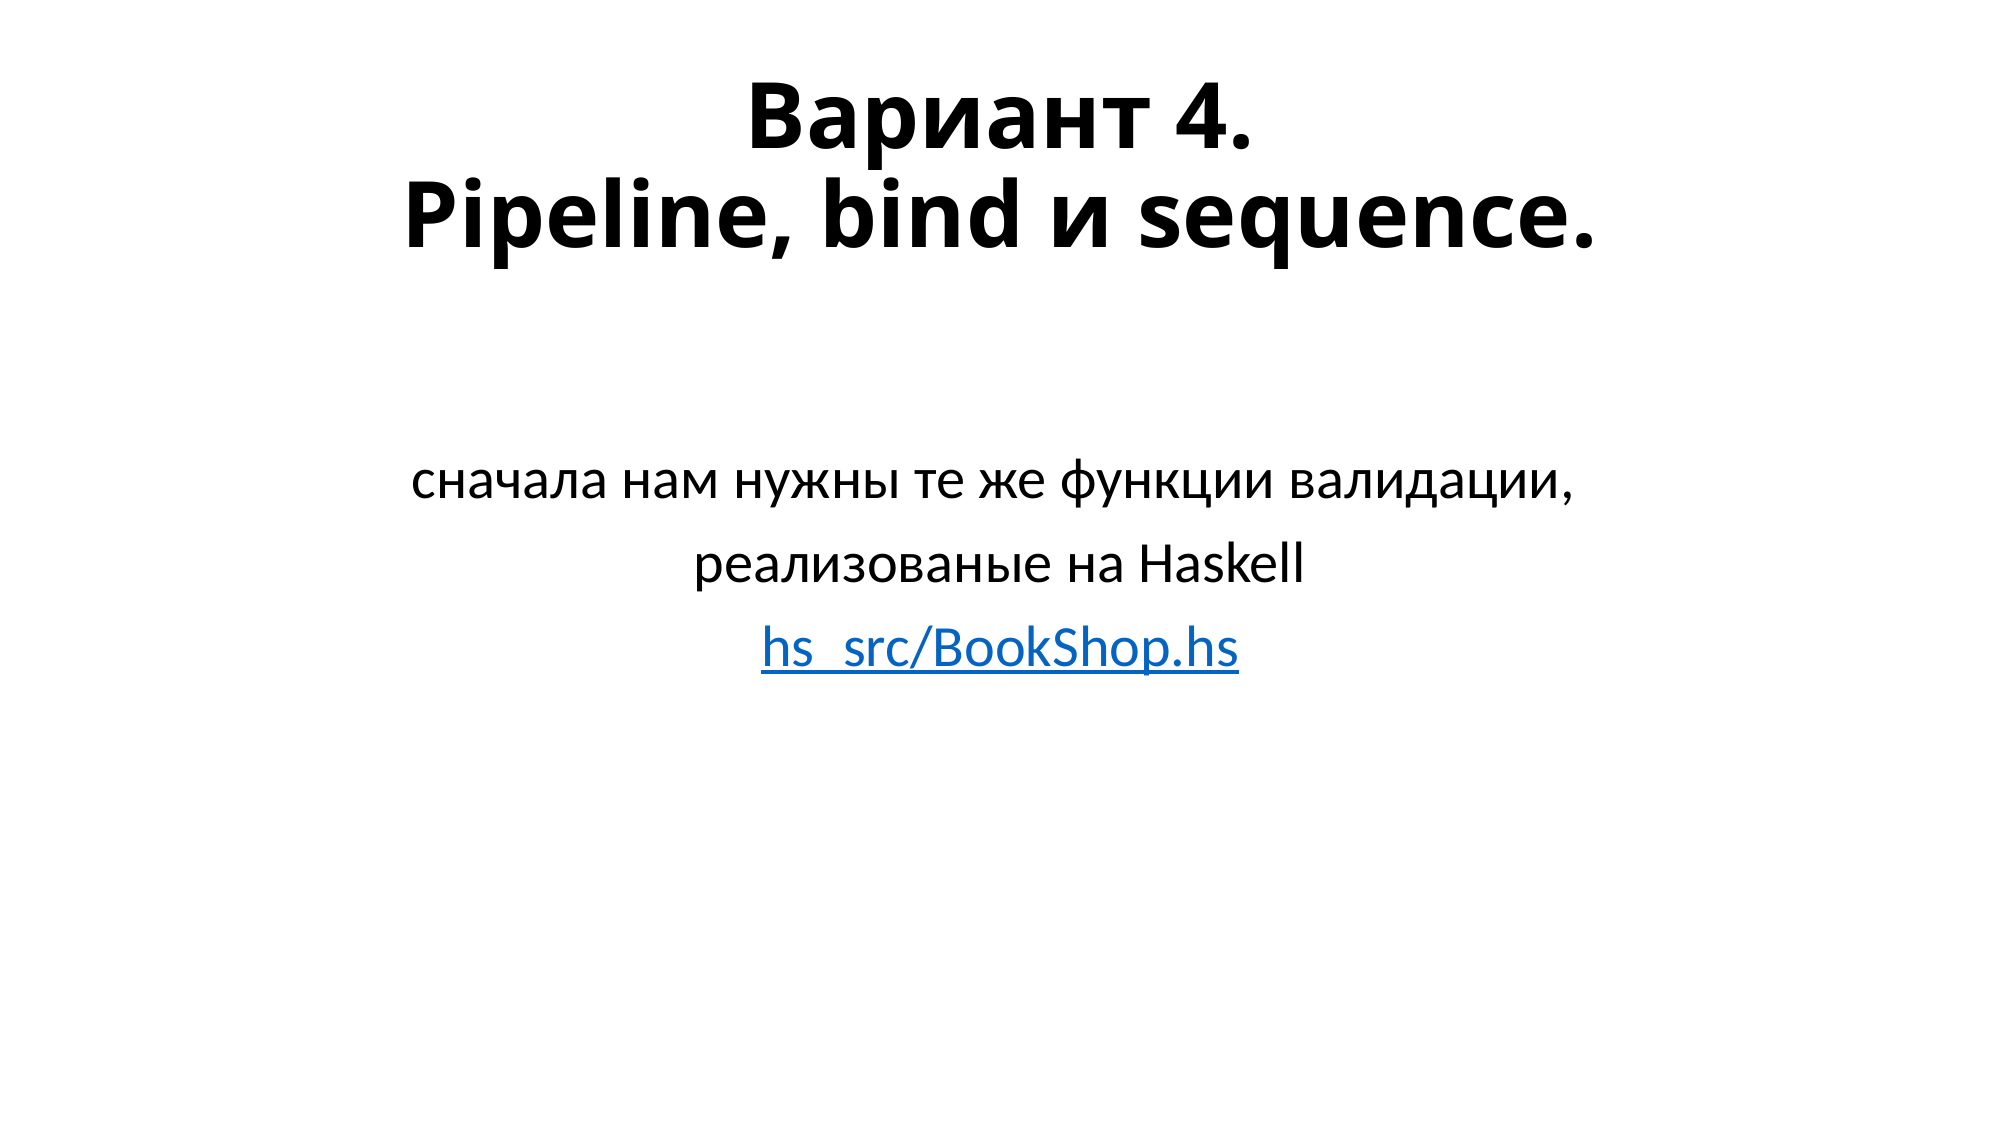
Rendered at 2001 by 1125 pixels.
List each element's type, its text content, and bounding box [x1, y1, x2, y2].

title Вариант 4. Pipeline, bind и sequence. [137, 59, 1863, 278]
list cначала нам нужны те же функции валидации, реализованые на Haskell hs_src/BookShop.hs [370, 441, 1630, 765]
